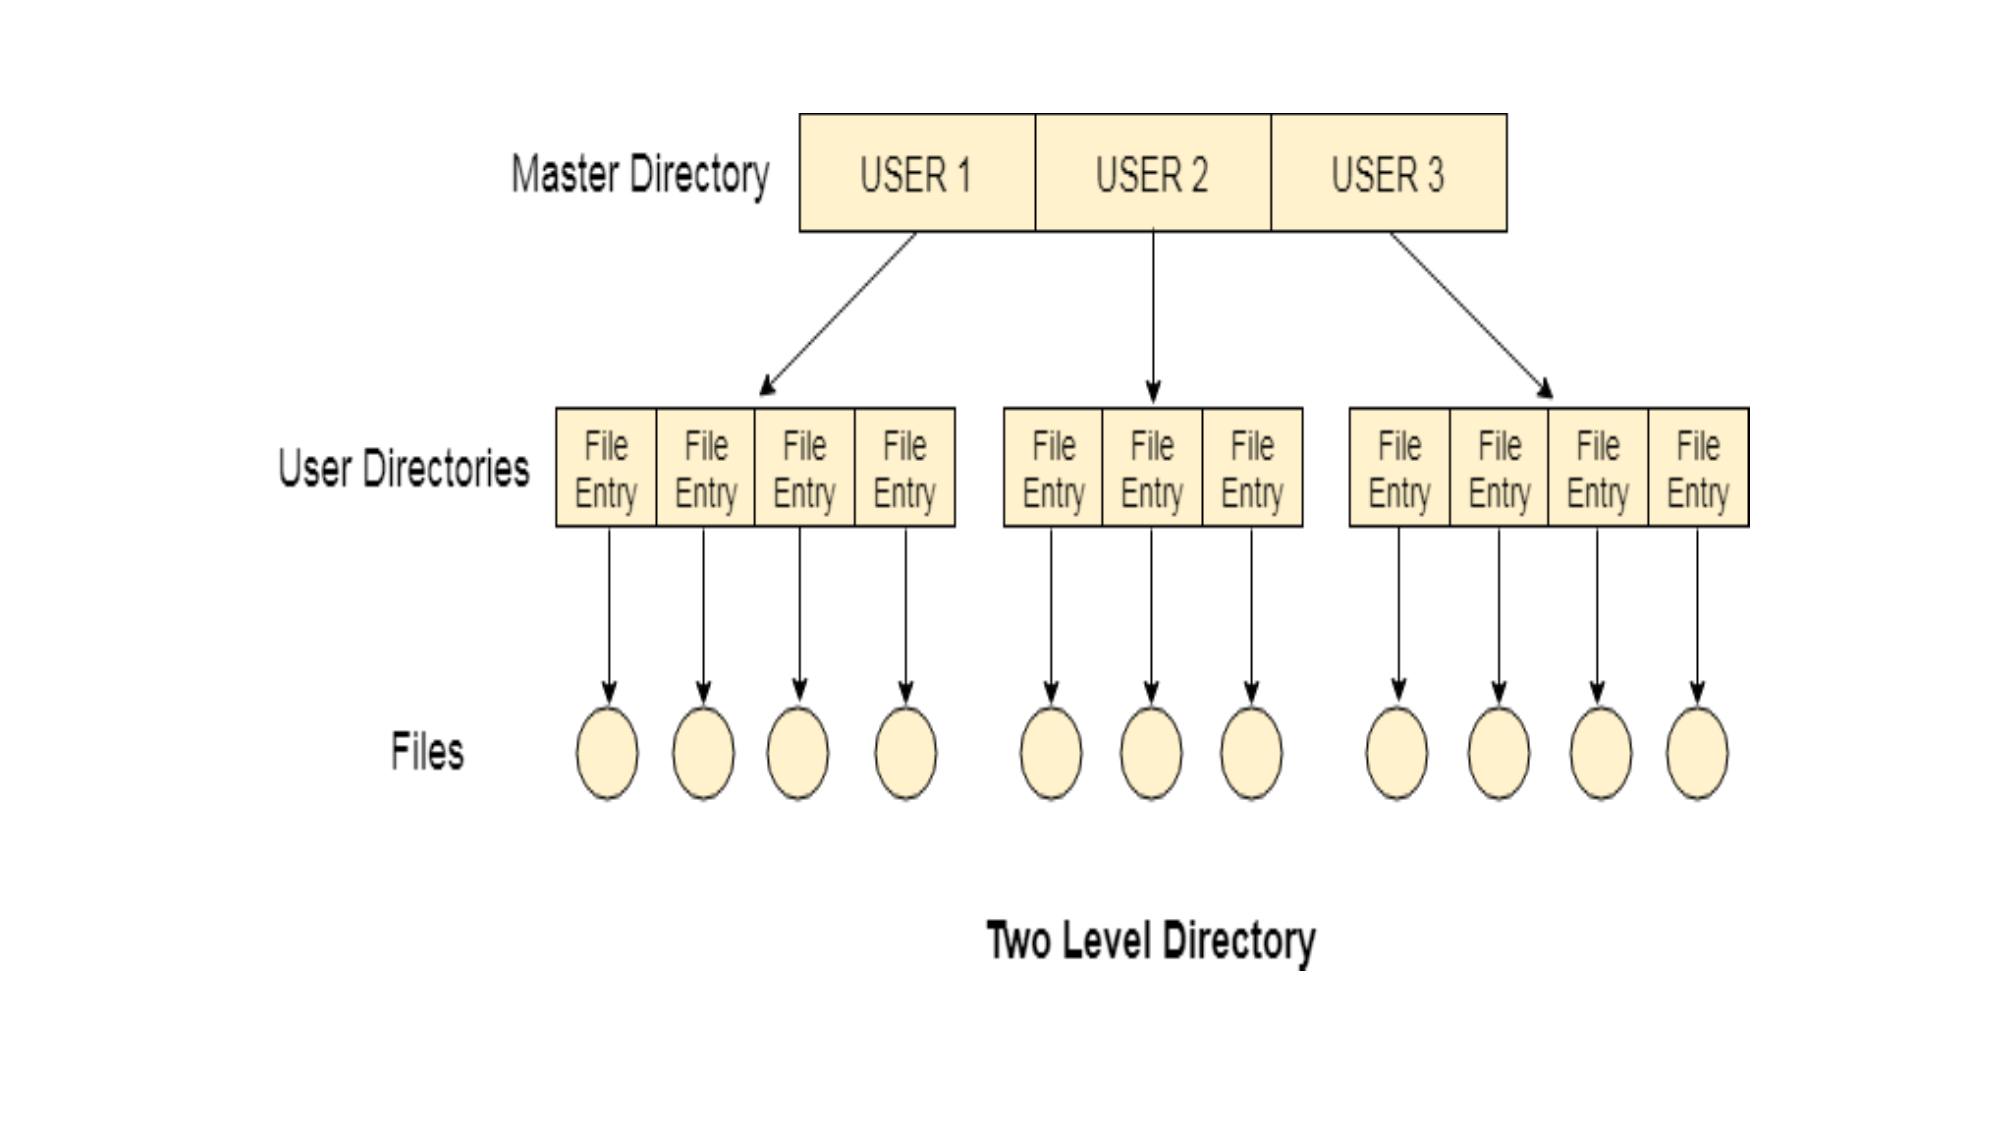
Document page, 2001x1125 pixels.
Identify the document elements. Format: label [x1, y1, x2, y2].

picture [269, 113, 1750, 971]
